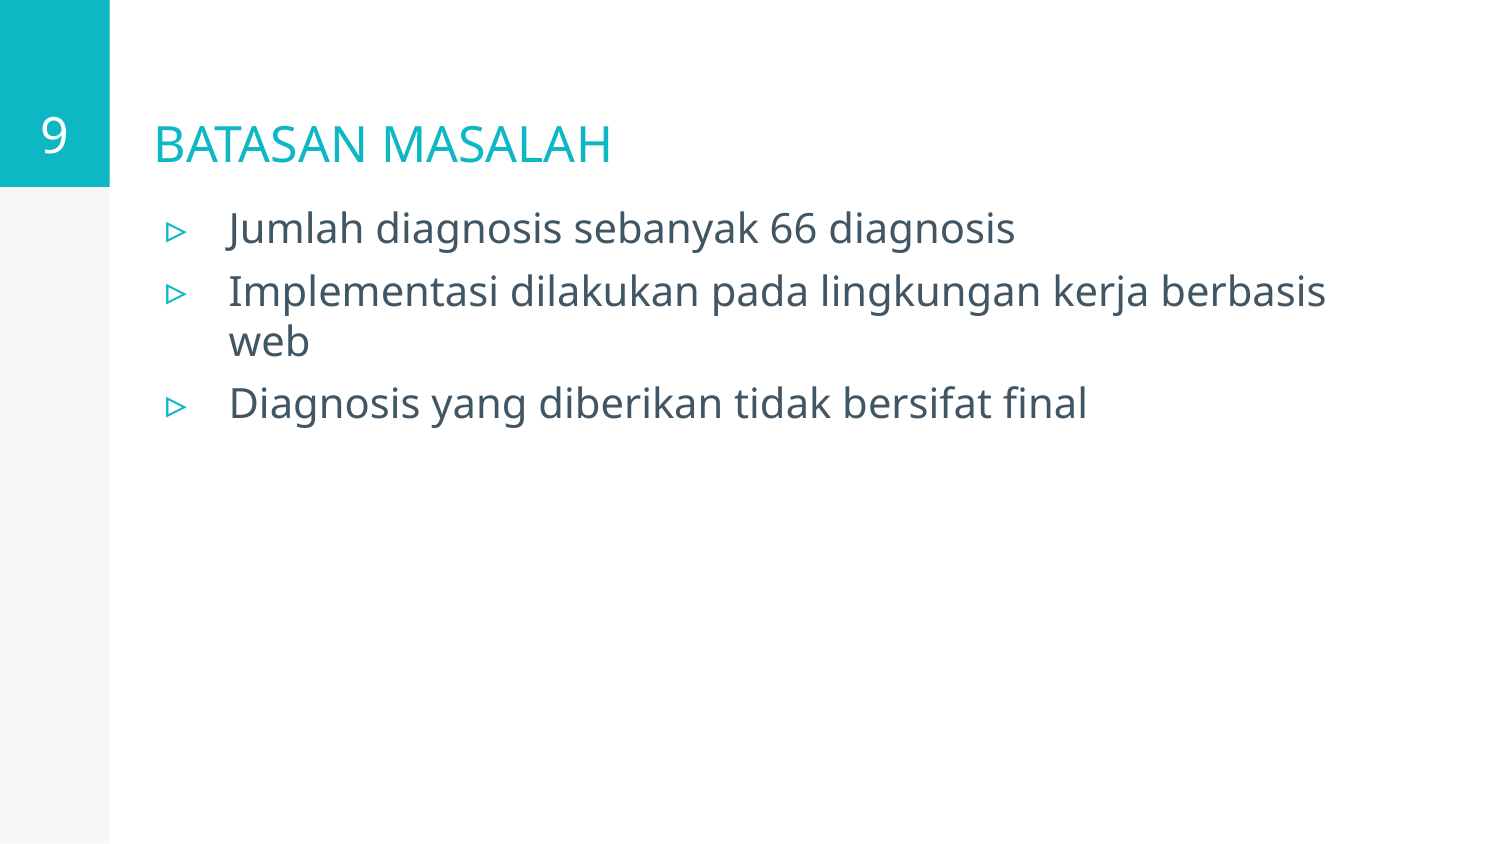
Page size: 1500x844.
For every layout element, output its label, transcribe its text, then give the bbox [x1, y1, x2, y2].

title BATASAN MASALAH [138, 0, 1087, 187]
slide_number 9 [0, 0, 110, 187]
list Jumlah diagnosis sebanyak 66 diagnosis Implementasi dilakukan pada lingkungan kerja berbasis web Diagnosis yang diberikan tidak bersifat final [138, 187, 1419, 807]
